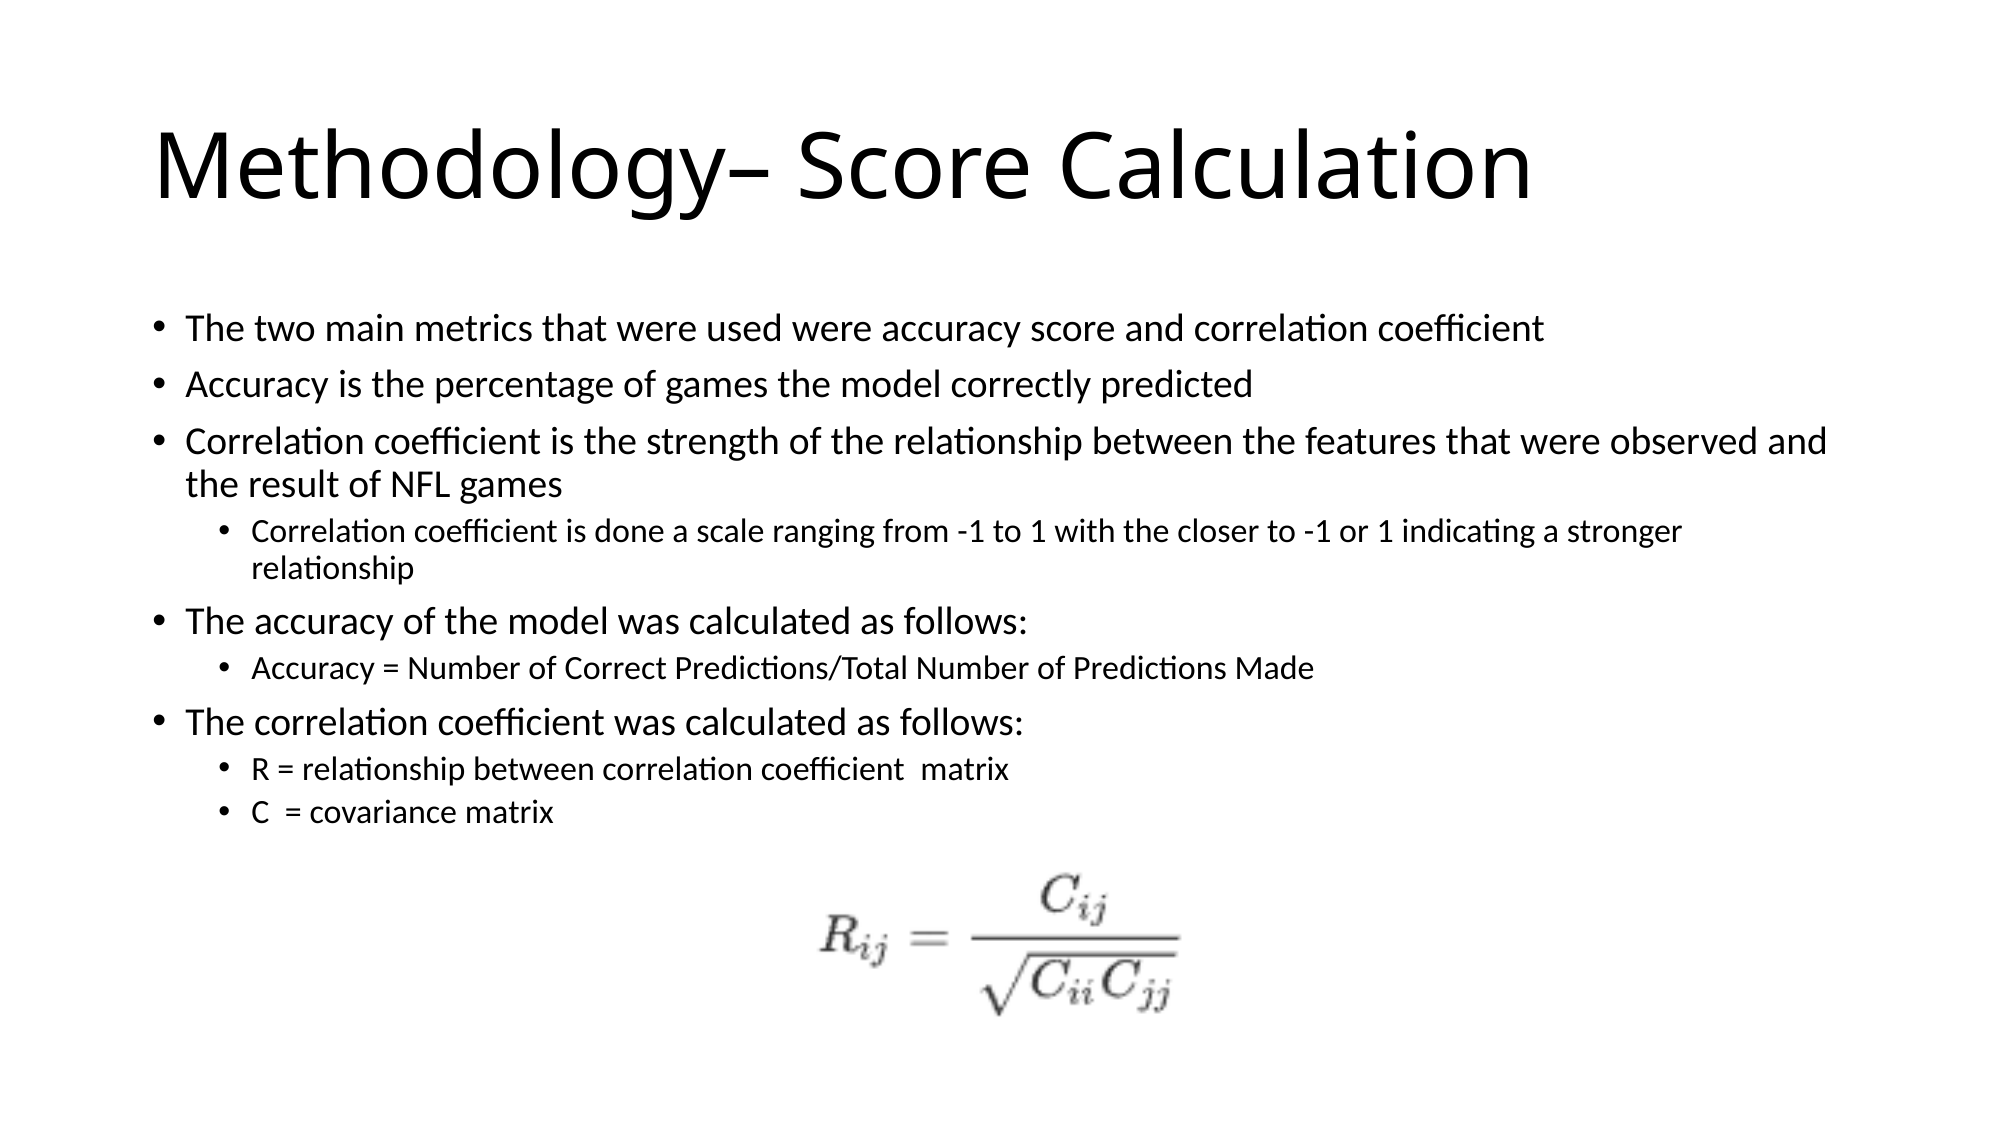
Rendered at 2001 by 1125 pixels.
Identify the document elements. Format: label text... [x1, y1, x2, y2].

list The two main metrics that were used were accuracy score and correlation coefficient Accuracy is the percentage of games the model correctly predicted Correlation coefficient is the strength of the relationship between the features that were observed and the result of NFL games Correlation coefficient is done a scale ranging from -1 to 1 with the closer to -1 or 1 indicating a stronger relationship The accuracy of the model was calculated as follows: Accuracy = Number of Correct Predictions/Total Number of Predictions Made The correlation coefficient was calculated as follows: R = relationship between correlation coefficient matrix C = covariance matrix [137, 299, 1863, 841]
picture [763, 840, 1237, 1039]
title Methodology– Score Calculation [137, 59, 1863, 278]
